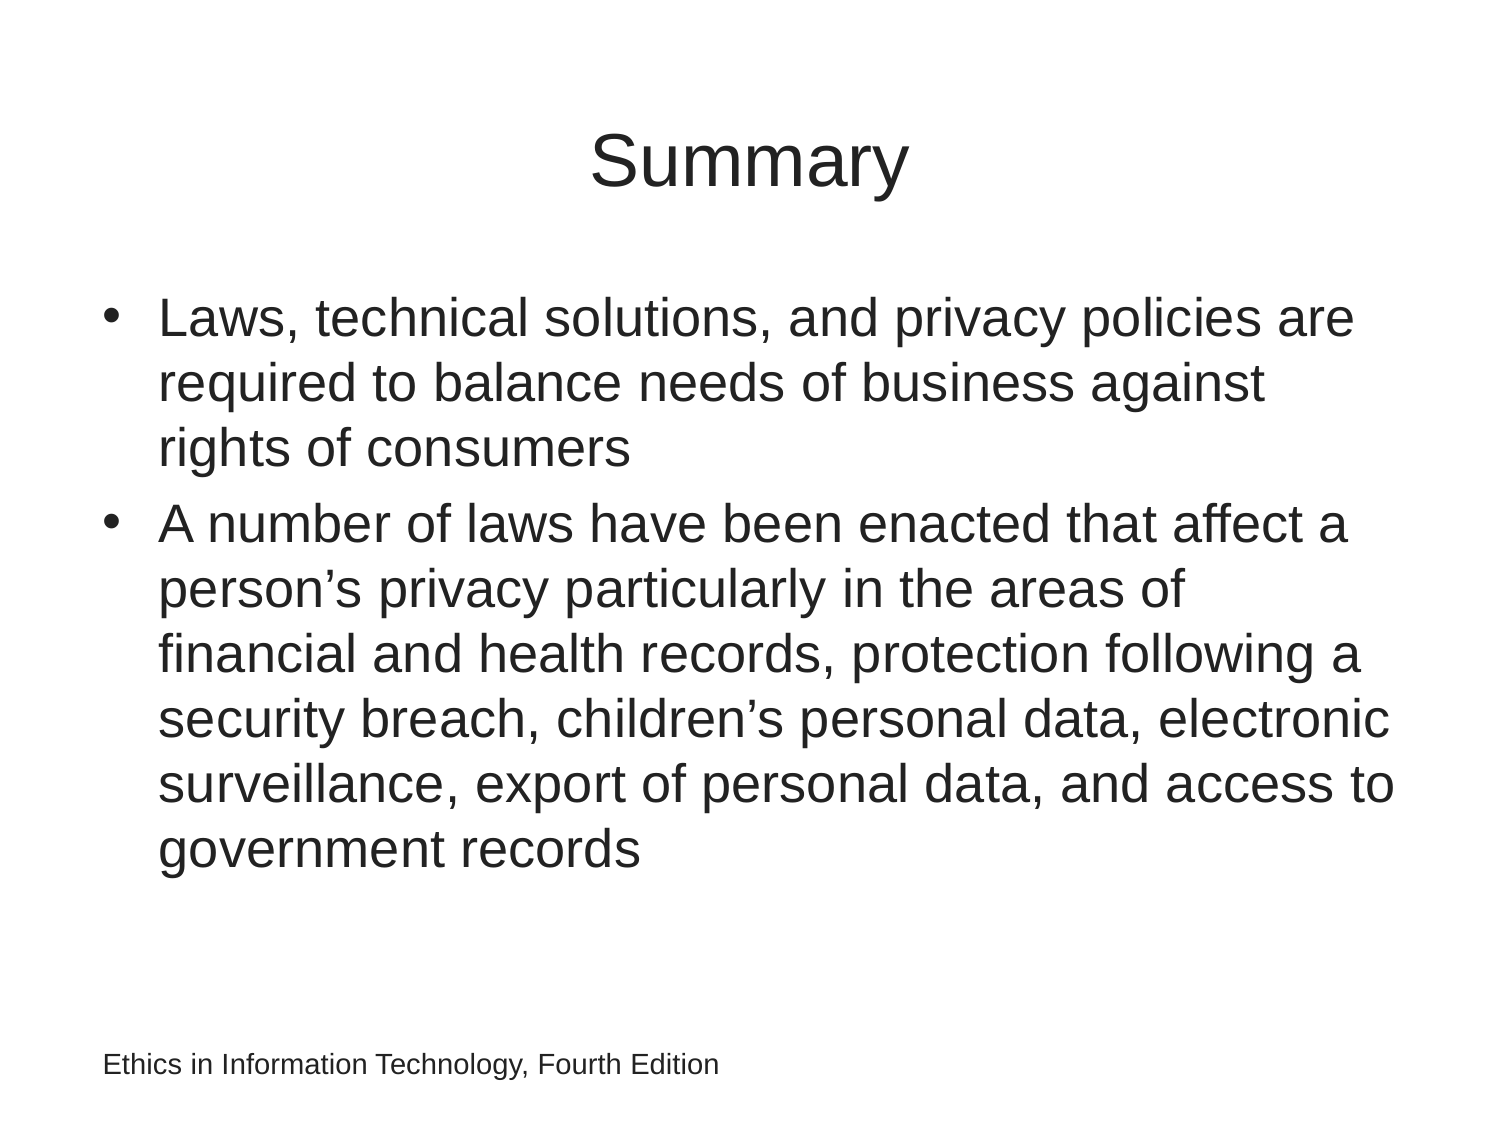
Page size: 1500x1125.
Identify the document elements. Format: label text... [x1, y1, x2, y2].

title Summary [87, 62, 1413, 250]
list Laws, technical solutions, and privacy policies are required to balance needs of business against rights of consumers A number of laws have been enacted that affect a person’s privacy particularly in the areas of financial and health records, protection following a security breach, children’s personal data, electronic surveillance, export of personal data, and access to government records [87, 275, 1413, 1025]
text_box Ethics in Information Technology, Fourth Edition [87, 1037, 1413, 1100]
